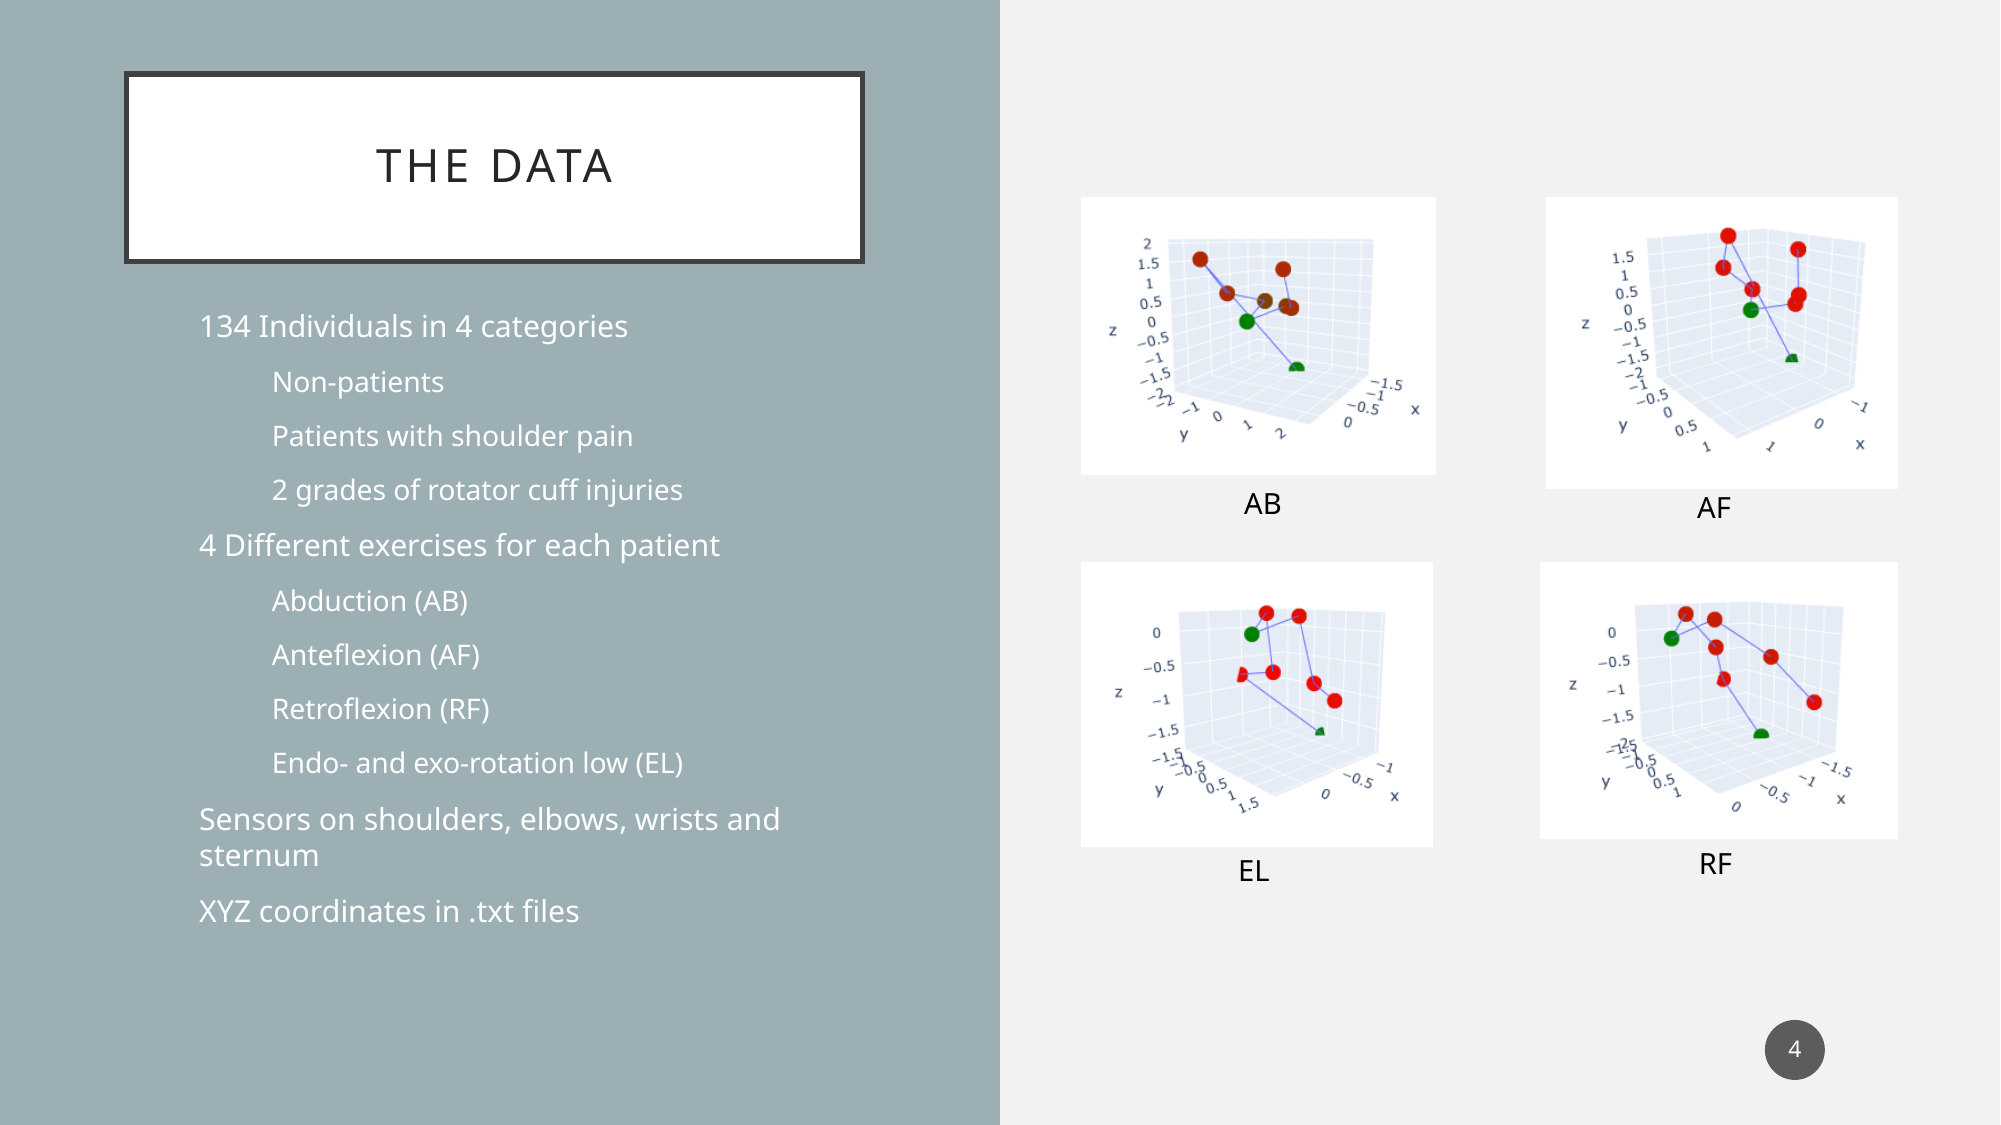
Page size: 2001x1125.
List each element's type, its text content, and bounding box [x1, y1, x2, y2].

list 134 Individuals in 4 categories Non-patients Patients with shoulder pain 2 grades of rotator cuff injuries 4 Different exercises for each patient Abduction (AB) Anteflexion (AF) Retroflexion (RF) Endo- and exo-rotation low (EL) Sensors on shoulders, elbows, wrists and sternum XYZ coordinates in .txt files [126, 299, 854, 940]
picture [1081, 197, 1436, 475]
text_box AF [1682, 489, 1762, 532]
picture [1546, 197, 1898, 489]
slide_number 4 [1764, 1019, 1825, 1080]
text_box AB [1229, 477, 1298, 528]
text_box EL [1223, 847, 1293, 895]
picture [1081, 562, 1433, 847]
title The Data [124, 71, 865, 264]
picture [1540, 562, 1898, 839]
text_box RF [1684, 839, 1754, 888]
